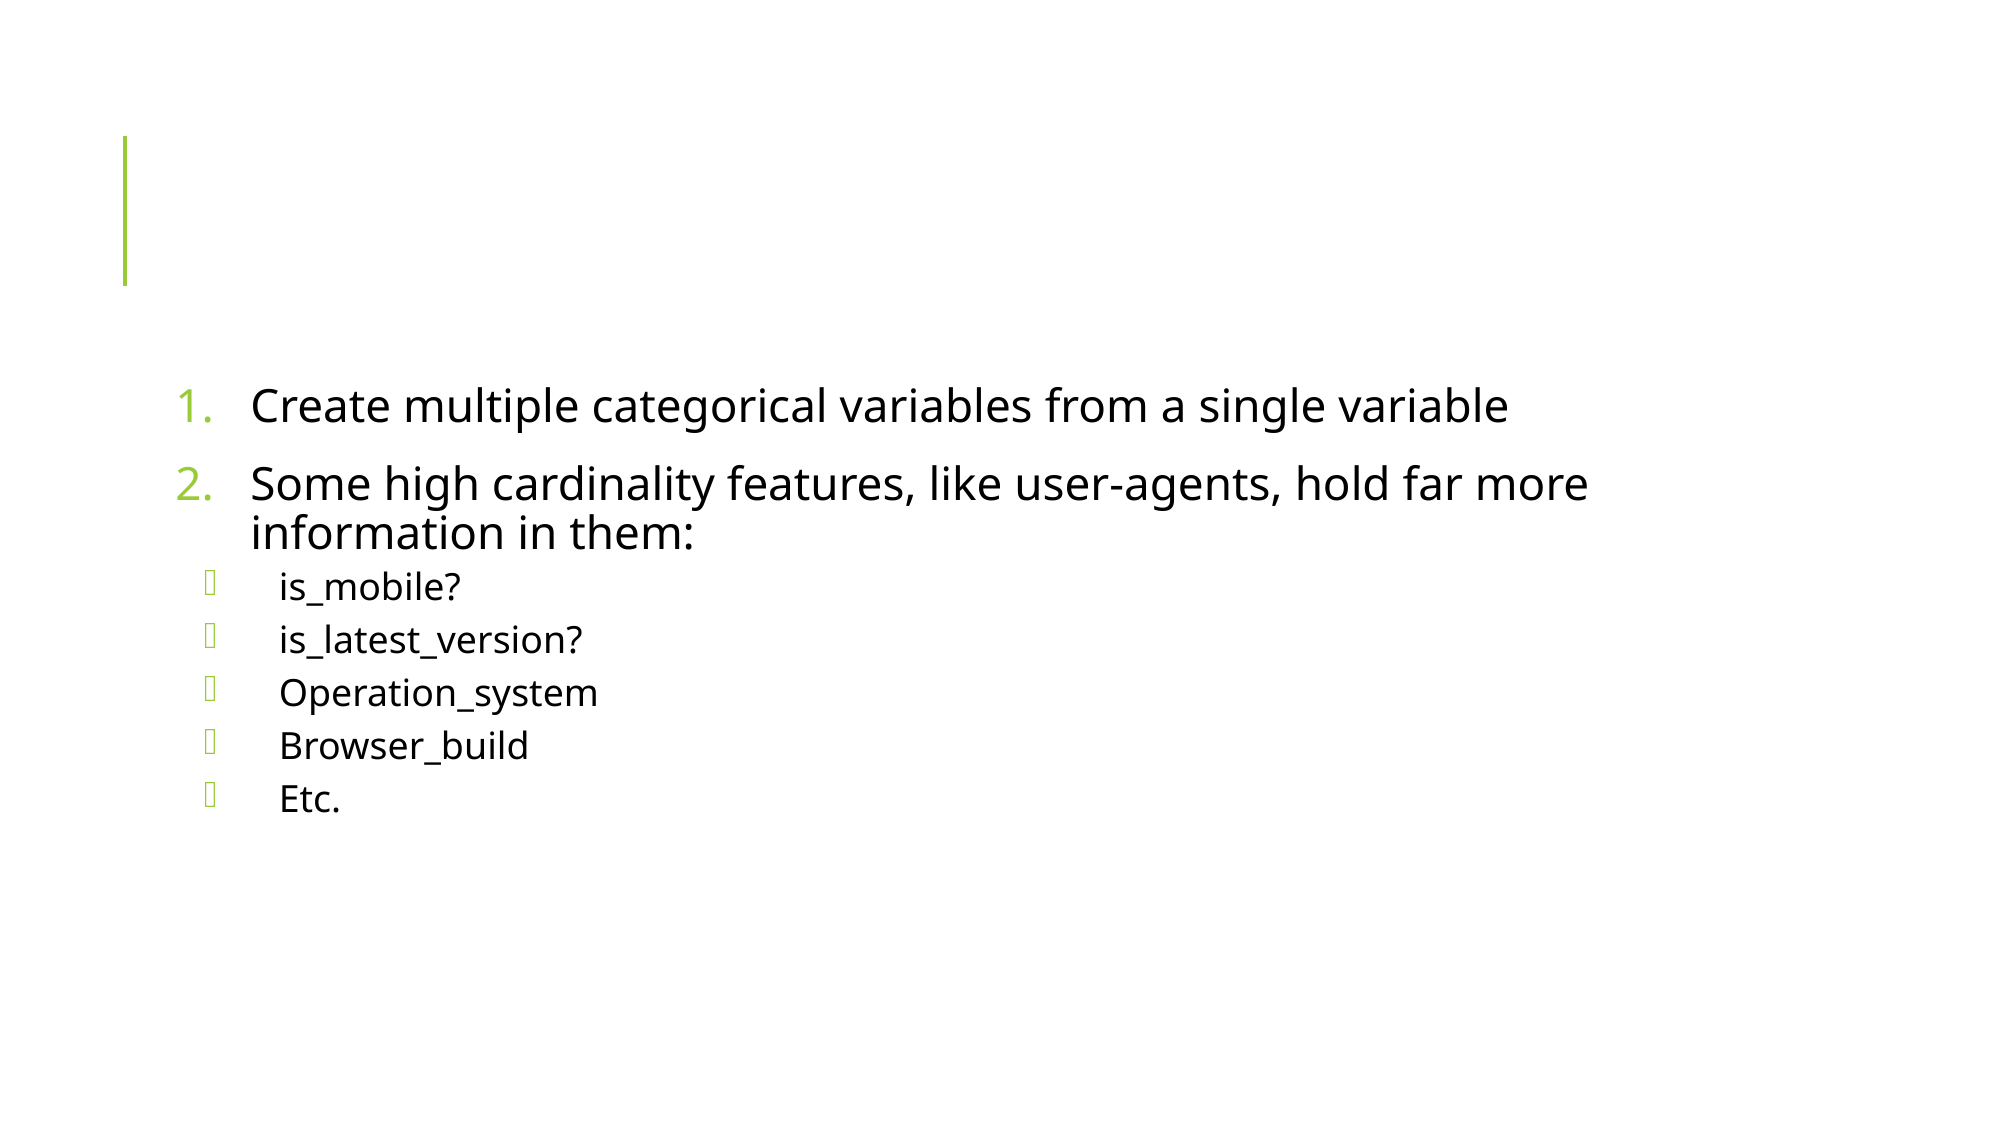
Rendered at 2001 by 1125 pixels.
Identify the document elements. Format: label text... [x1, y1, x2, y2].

list Create multiple categorical variables from a single variable Some high cardinality features, like user-agents, hold far more information in them: is_mobile? is_latest_version? Operation_system Browser_build Etc. [168, 375, 1763, 1035]
